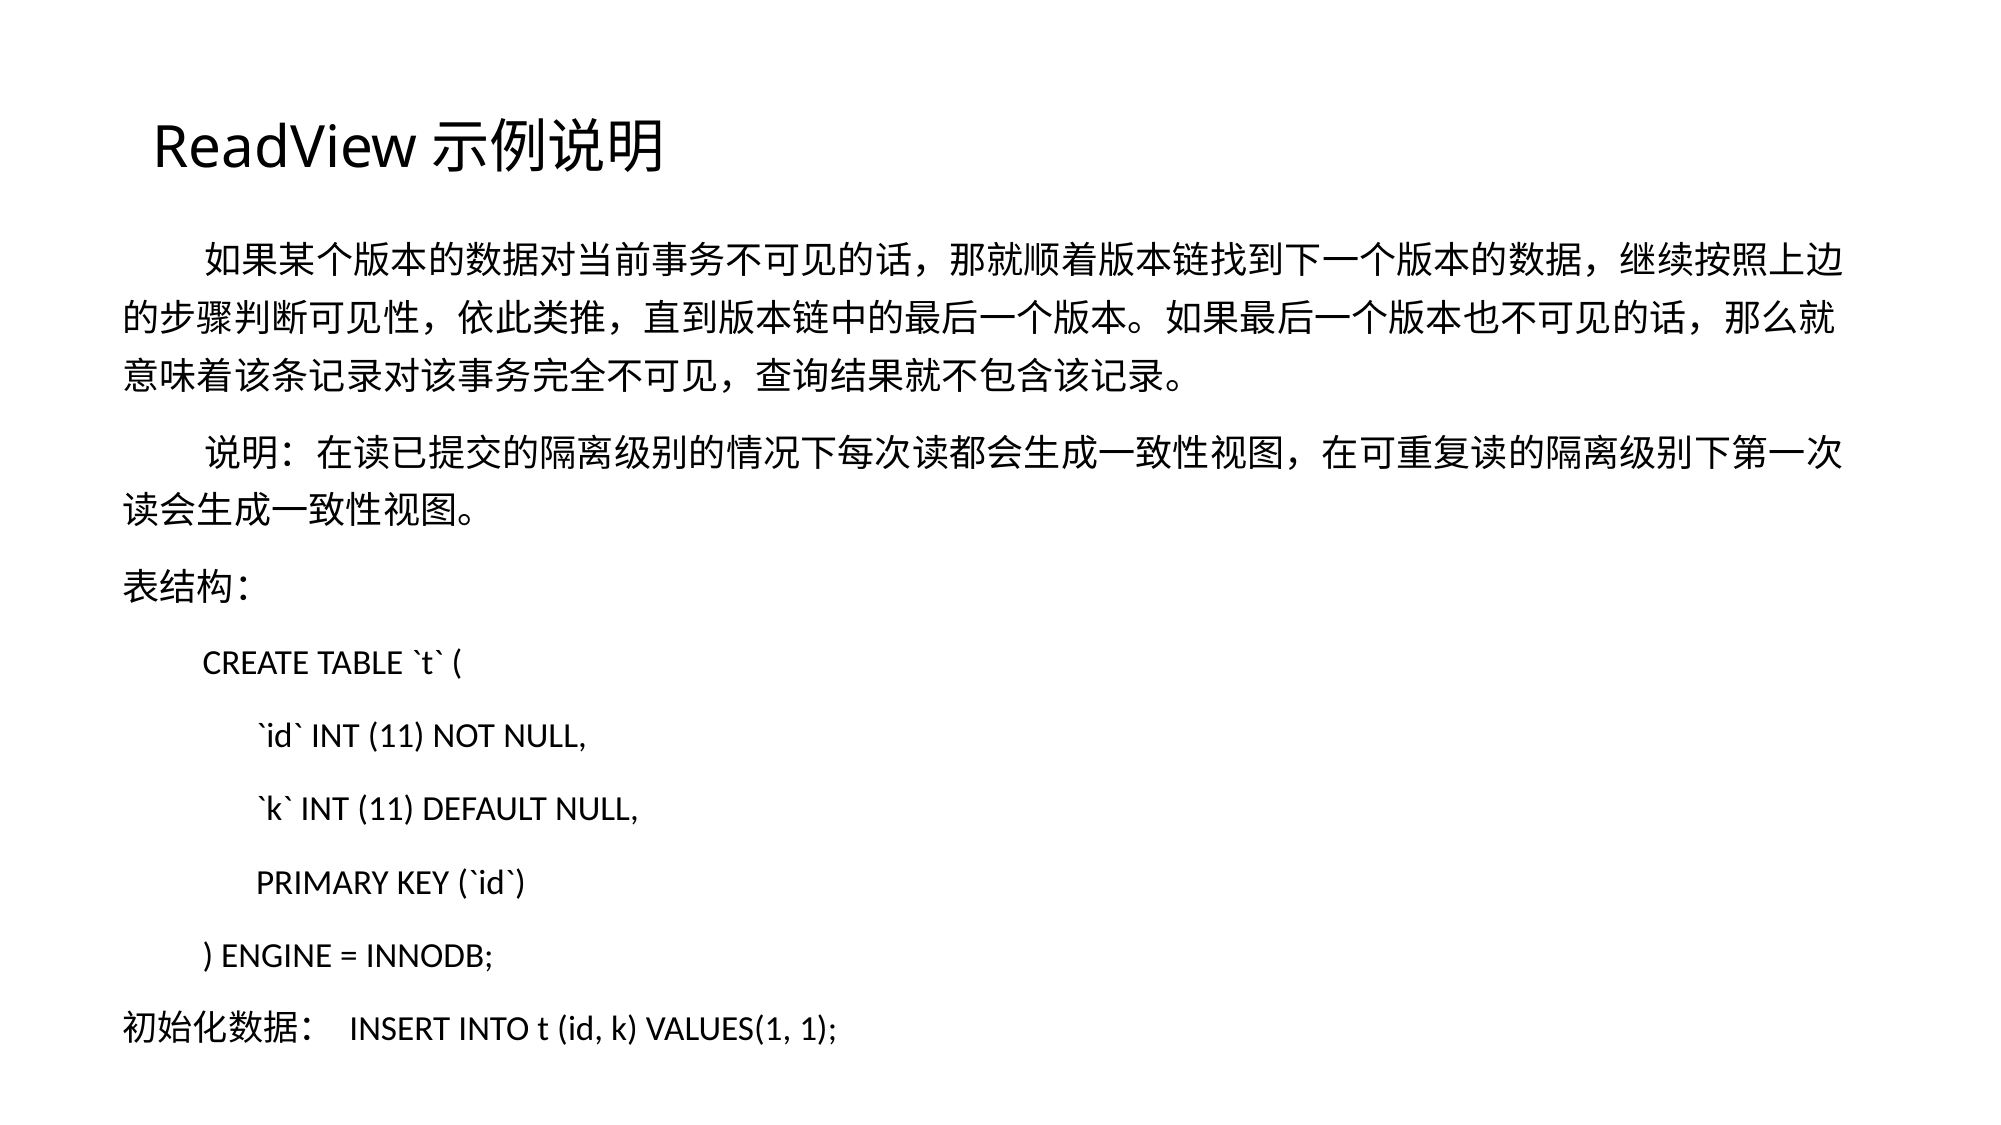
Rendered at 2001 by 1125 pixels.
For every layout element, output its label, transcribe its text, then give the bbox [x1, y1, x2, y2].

title ReadView示例说明 [137, 59, 1863, 215]
list 如果某个版本的数据对当前事务不可见的话，那就顺着版本链找到下一个版本的数据，继续按照上边的步骤判断可见性，依此类推，直到版本链中的最后一个版本。如果最后一个版本也不可见的话，那么就意味着该条记录对该事务完全不可见，查询结果就不包含该记录。 说明：在读已提交的隔离级别的情况下每次读都会生成一致性视图，在可重复读的隔离级别下第一次读会生成一致性视图。 表结构： CREATE TABLE `t` ( `id` INT (11) NOT NULL, `k` INT (11) DEFAULT NULL, PRIMARY KEY (`id`) ) ENGINE = INNODB; 初始化数据： INSERT INTO t (id, k) VALUES(1, 1); [107, 215, 1867, 1061]
